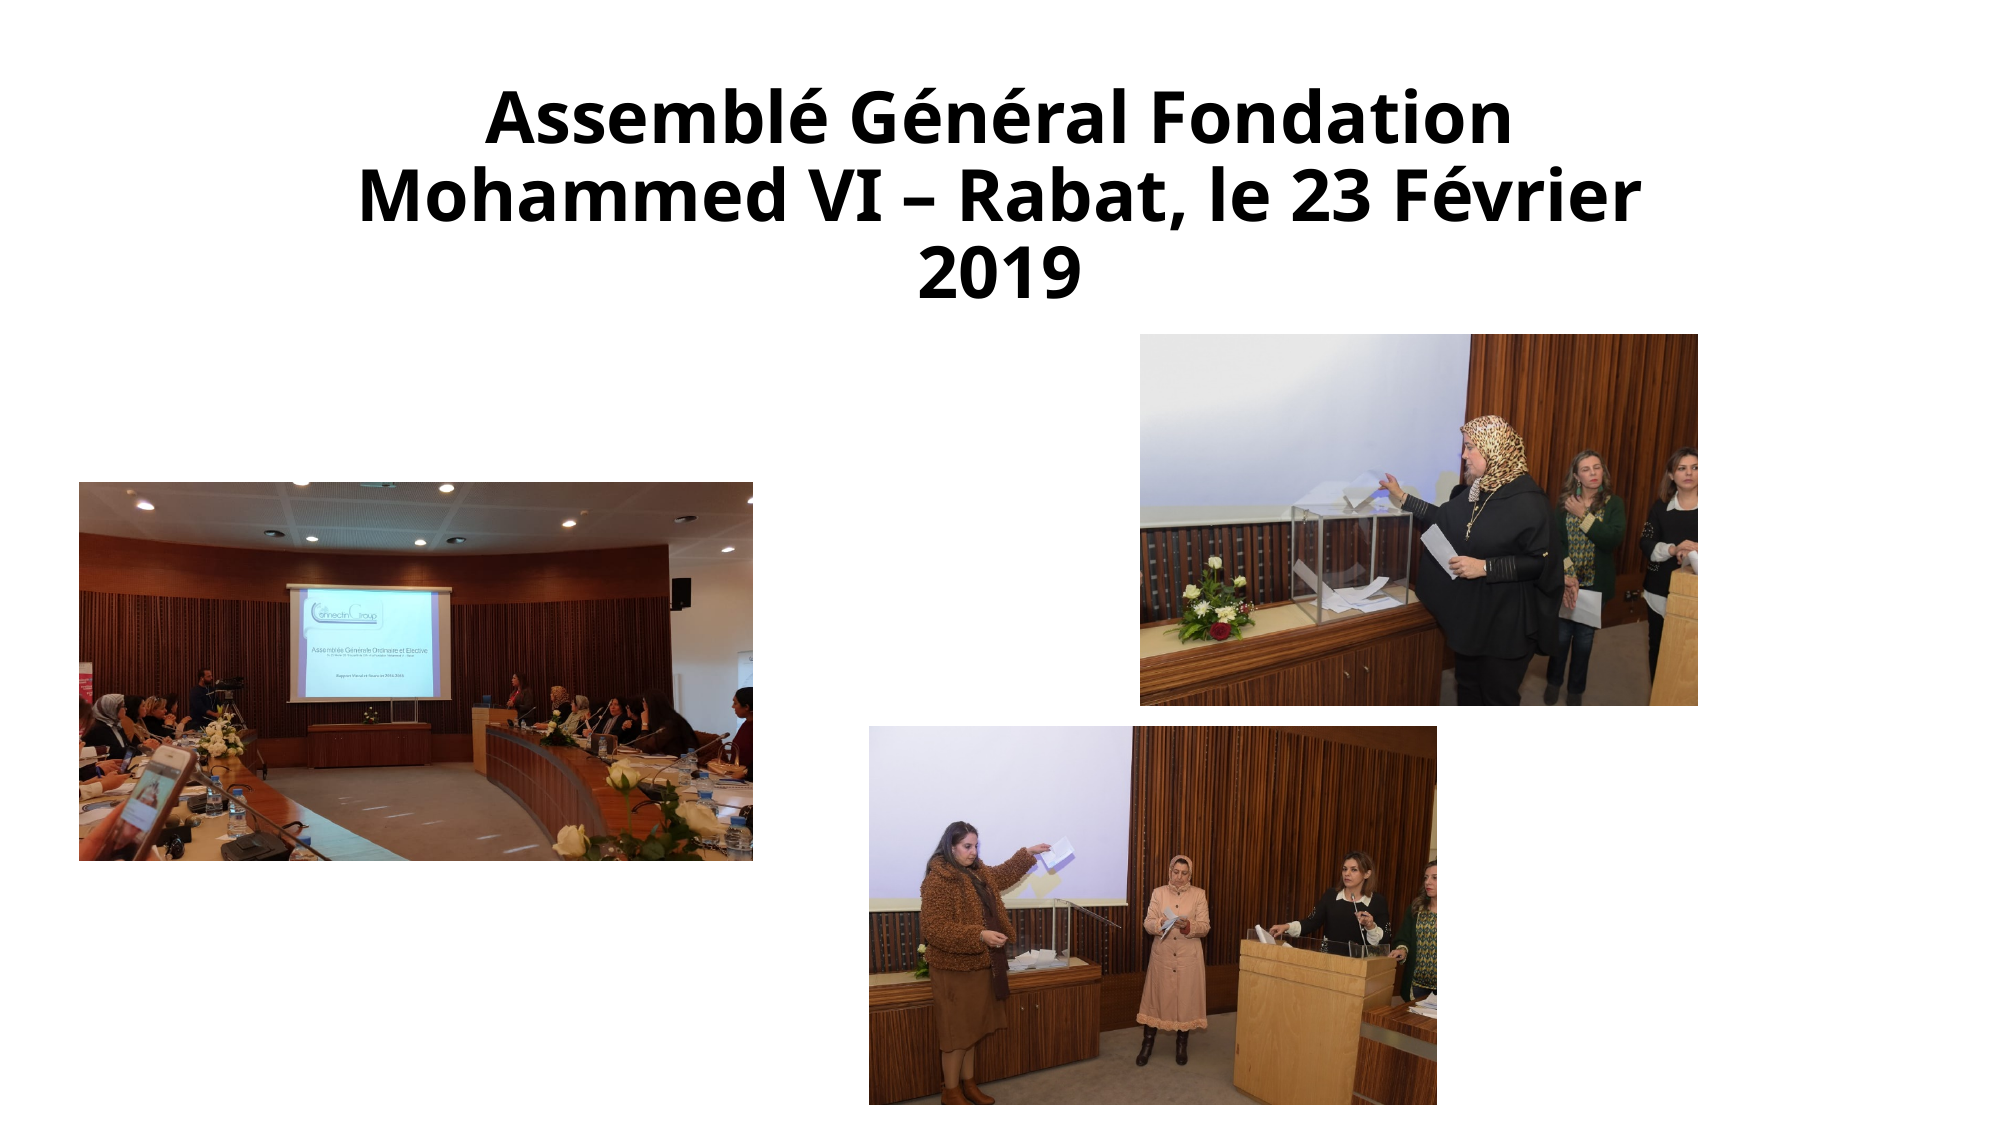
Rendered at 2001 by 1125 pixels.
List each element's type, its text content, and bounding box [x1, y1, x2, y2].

picture [869, 726, 1437, 1105]
title Assemblé Général Fondation Mohammed VI – Rabat, le 23 Février 2019 [249, 73, 1750, 466]
picture [1140, 334, 1698, 706]
picture [79, 482, 753, 861]
